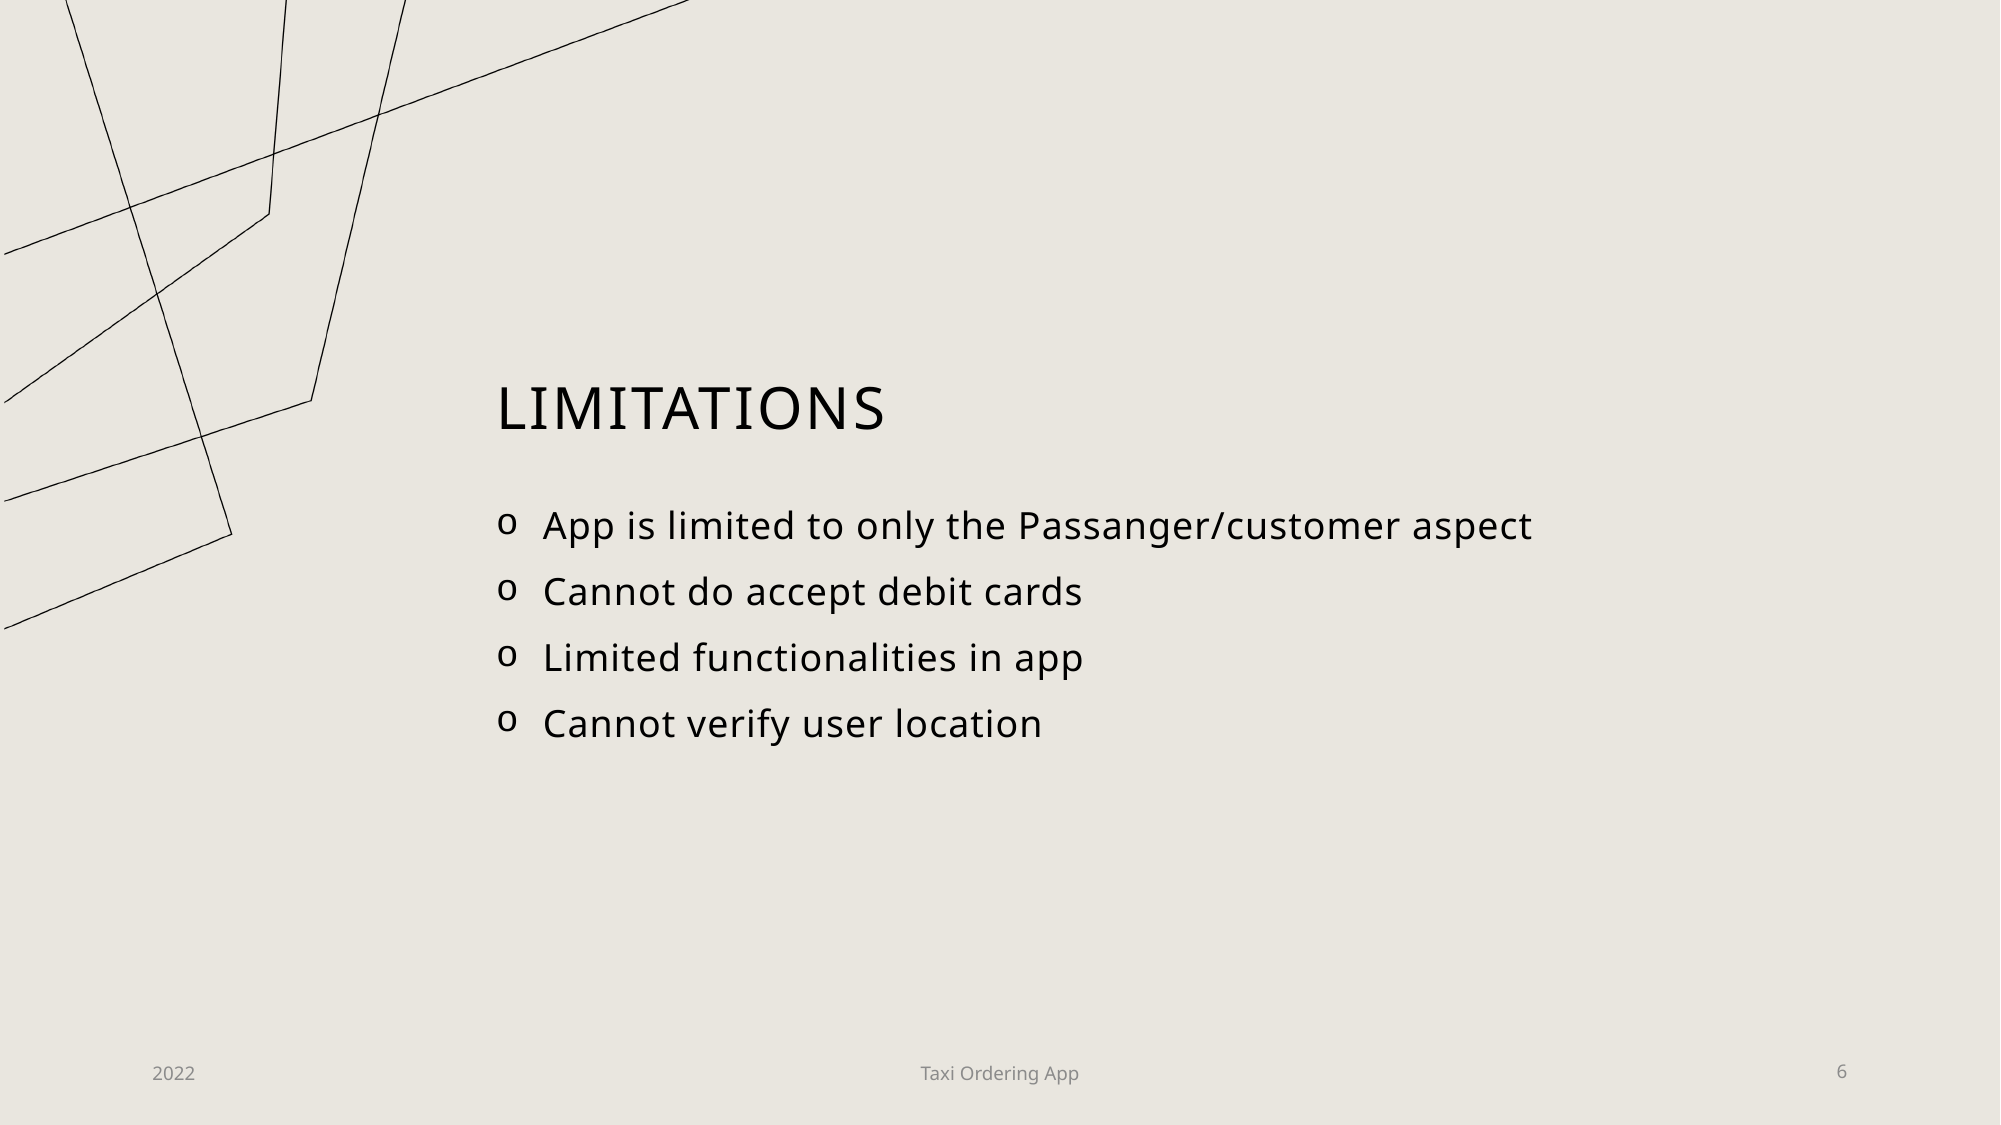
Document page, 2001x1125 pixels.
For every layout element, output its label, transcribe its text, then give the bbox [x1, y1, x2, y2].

slide_number 2022 [137, 1042, 588, 1103]
slide_number 6 [1412, 1042, 1863, 1103]
picture [4, 0, 721, 642]
title limitations [481, 302, 1863, 520]
footer Taxi Ordering App [662, 1042, 1338, 1103]
list App is limited to only the Passanger/customer aspect Cannot do accept debit cards Limited functionalities in app Cannot verify user location [481, 494, 1700, 839]
